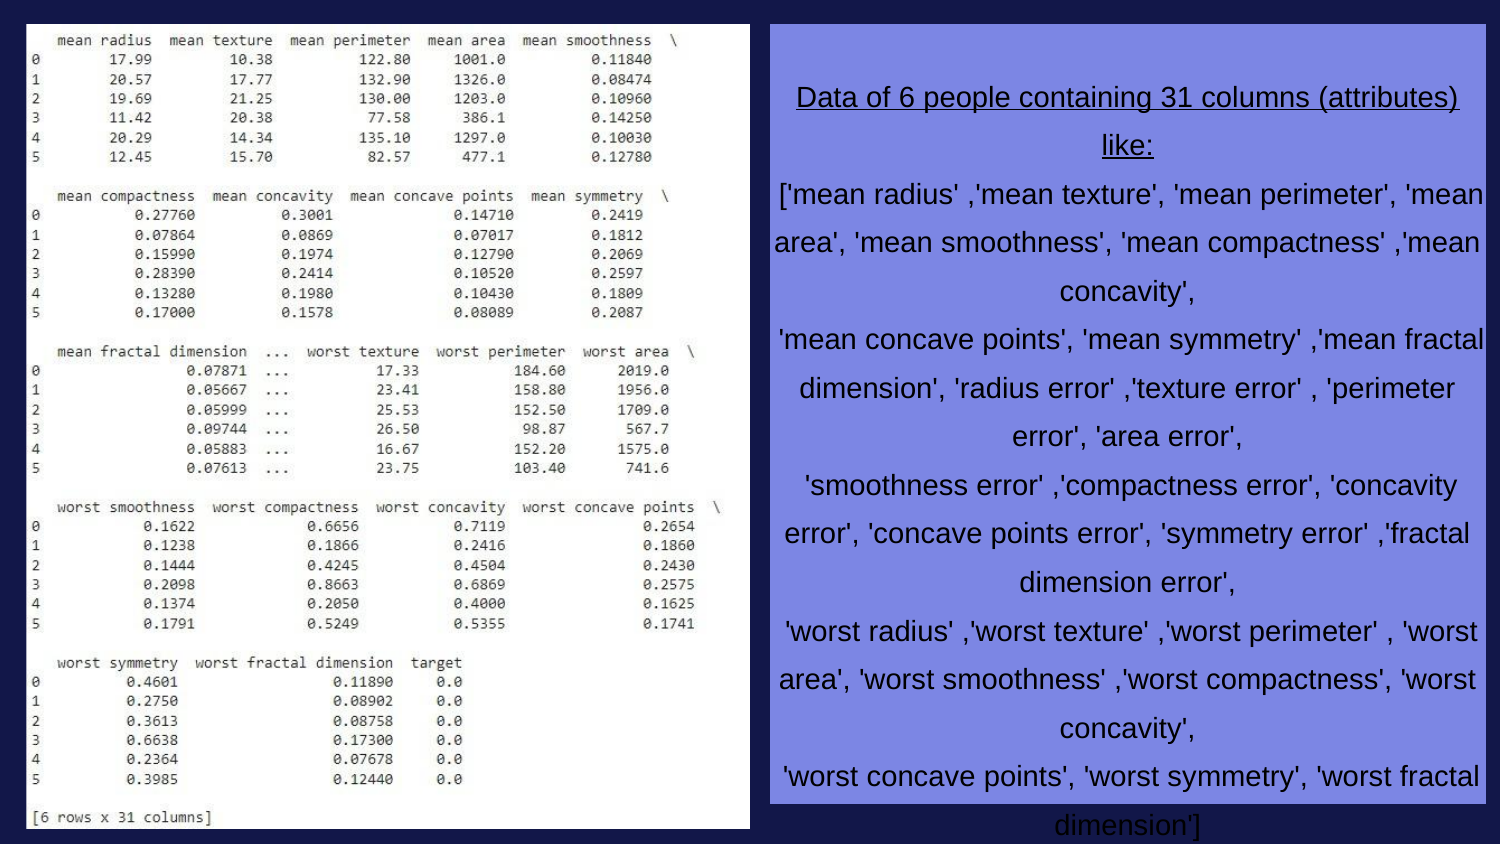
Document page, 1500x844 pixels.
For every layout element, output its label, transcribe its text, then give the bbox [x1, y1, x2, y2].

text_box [769, 12, 1487, 805]
text_box [26, 24, 750, 829]
text_box Data of 6 people containing 31 columns (attributes) like: ['mean radius' ,'mean texture', 'mean perimeter', 'mean area', 'mean smoothness', 'mean compactness' ,'mean concavity', 'mean concave points', 'mean symmetry' ,'mean fractal dimension', 'radius error' ,'texture error' , 'perimeter error', 'area error', 'smoothness error' ,'compactness error', 'concavity error', 'concave points error', 'symmetry error' ,'fractal dimension error', 'worst radius' ,'worst texture' ,'worst perimeter' , 'worst area', 'worst smoothness' ,'worst compactness', 'worst concavity', 'worst concave points', 'worst symmetry', 'worst fractal dimension'] [769, 812, 1486, 842]
